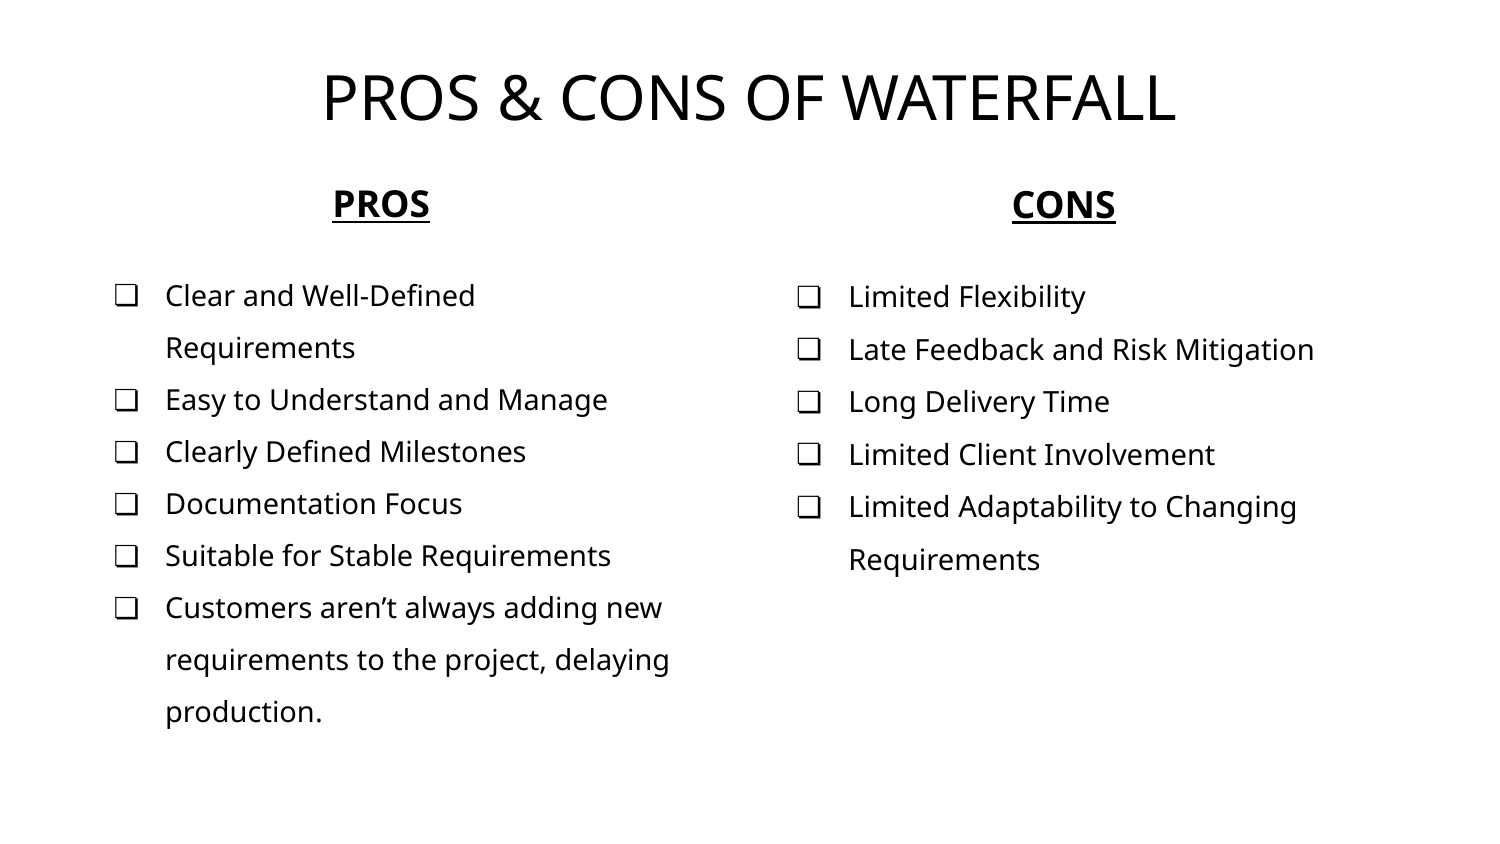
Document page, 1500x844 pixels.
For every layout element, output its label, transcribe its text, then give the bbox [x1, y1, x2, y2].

text_box CONS Limited Flexibility Late Feedback and Risk Mitigation Long Delivery Time Limited Client Involvement Limited Adaptability to Changing Requirements [758, 165, 1369, 748]
text_box PROS Clear and Well-Defined Requirements Easy to Understand and Manage Clearly Defined Milestones Documentation Focus Suitable for Stable Requirements Customers aren’t always adding new requirements to the project, delaying production. [75, 165, 687, 748]
title PROS & CONS OF WATERFALL [75, 43, 1425, 138]
